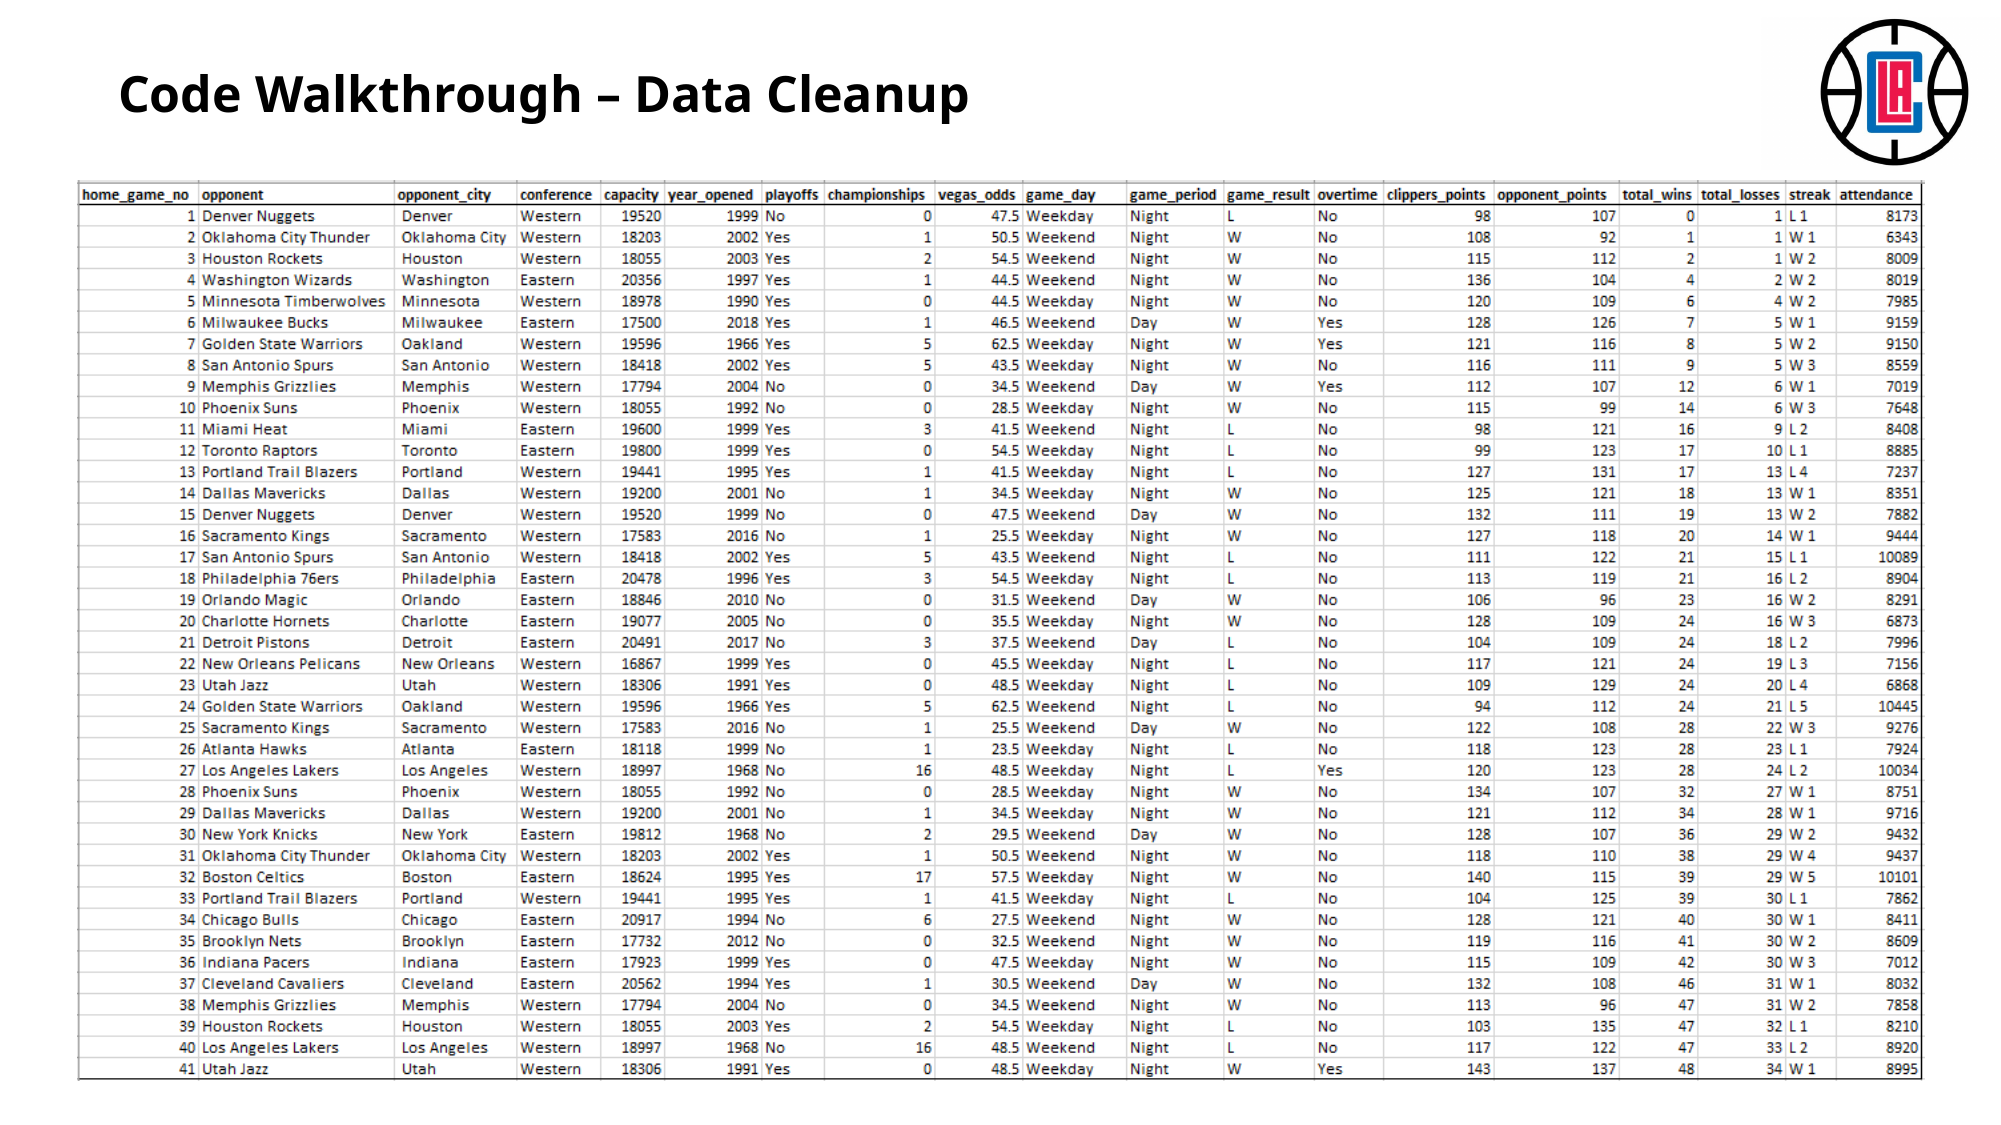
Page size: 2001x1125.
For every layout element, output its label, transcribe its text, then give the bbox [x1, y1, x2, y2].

text_box Code Walkthrough – Data Cleanup [103, 55, 1131, 130]
picture [76, 180, 1925, 1081]
picture [1761, 17, 2000, 170]
